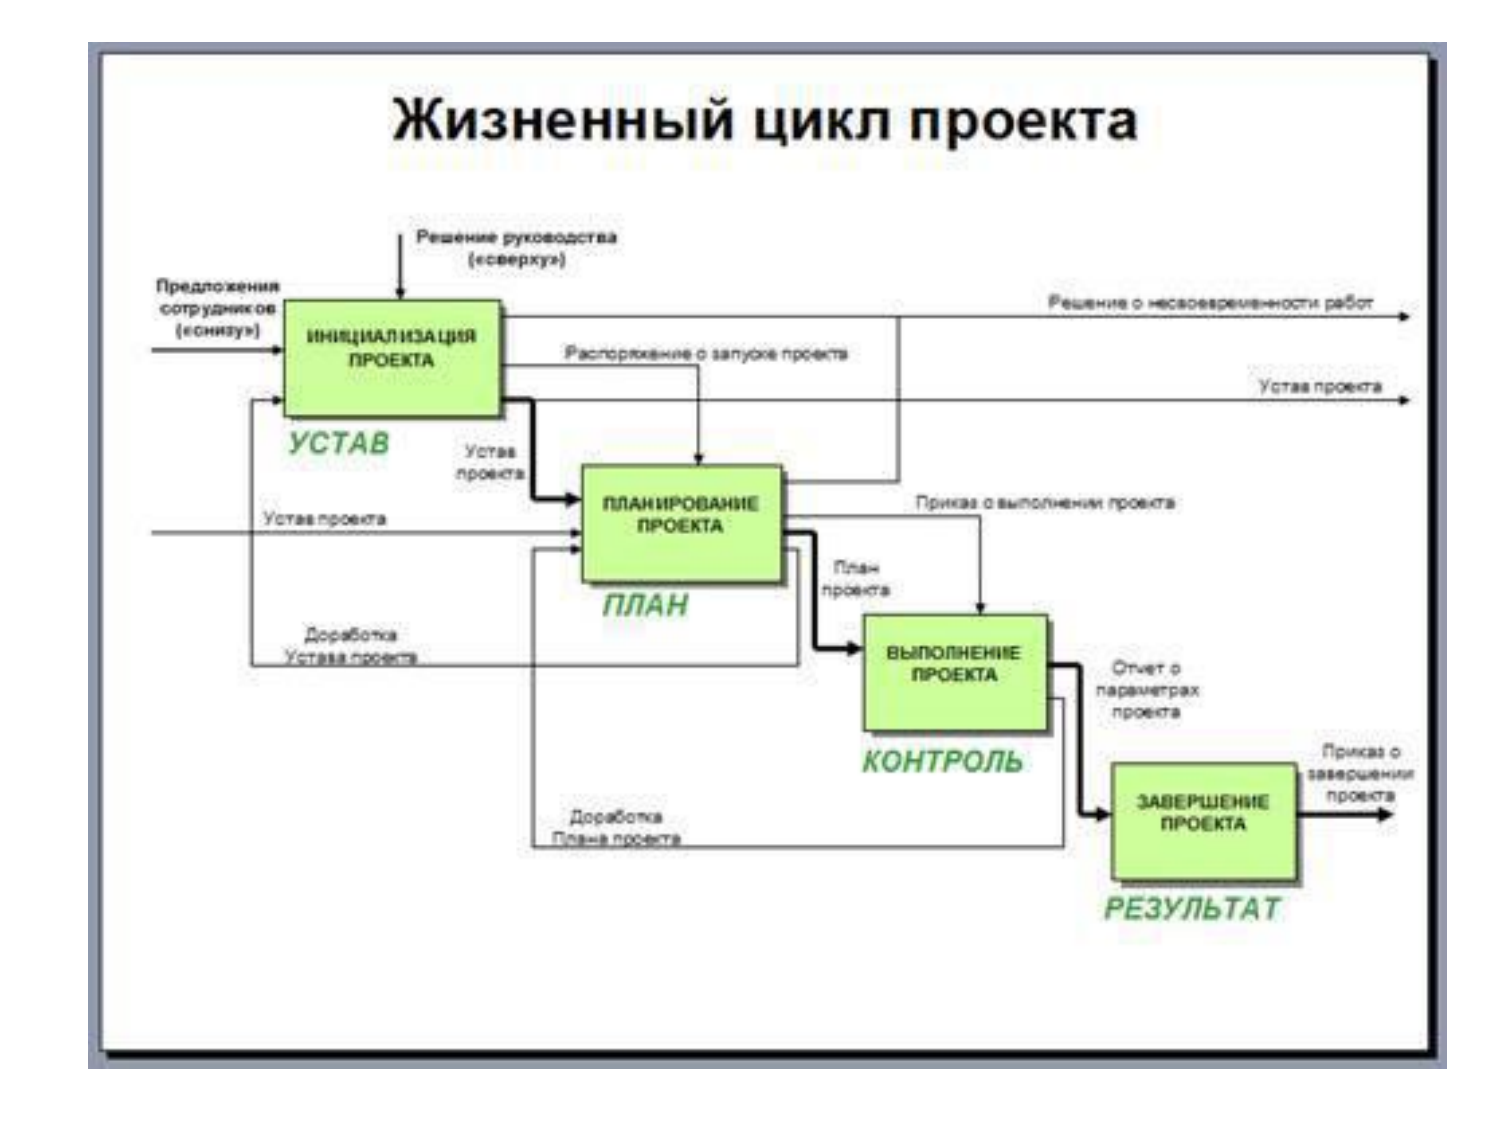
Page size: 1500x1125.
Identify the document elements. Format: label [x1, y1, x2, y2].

picture [88, 42, 1448, 1069]
